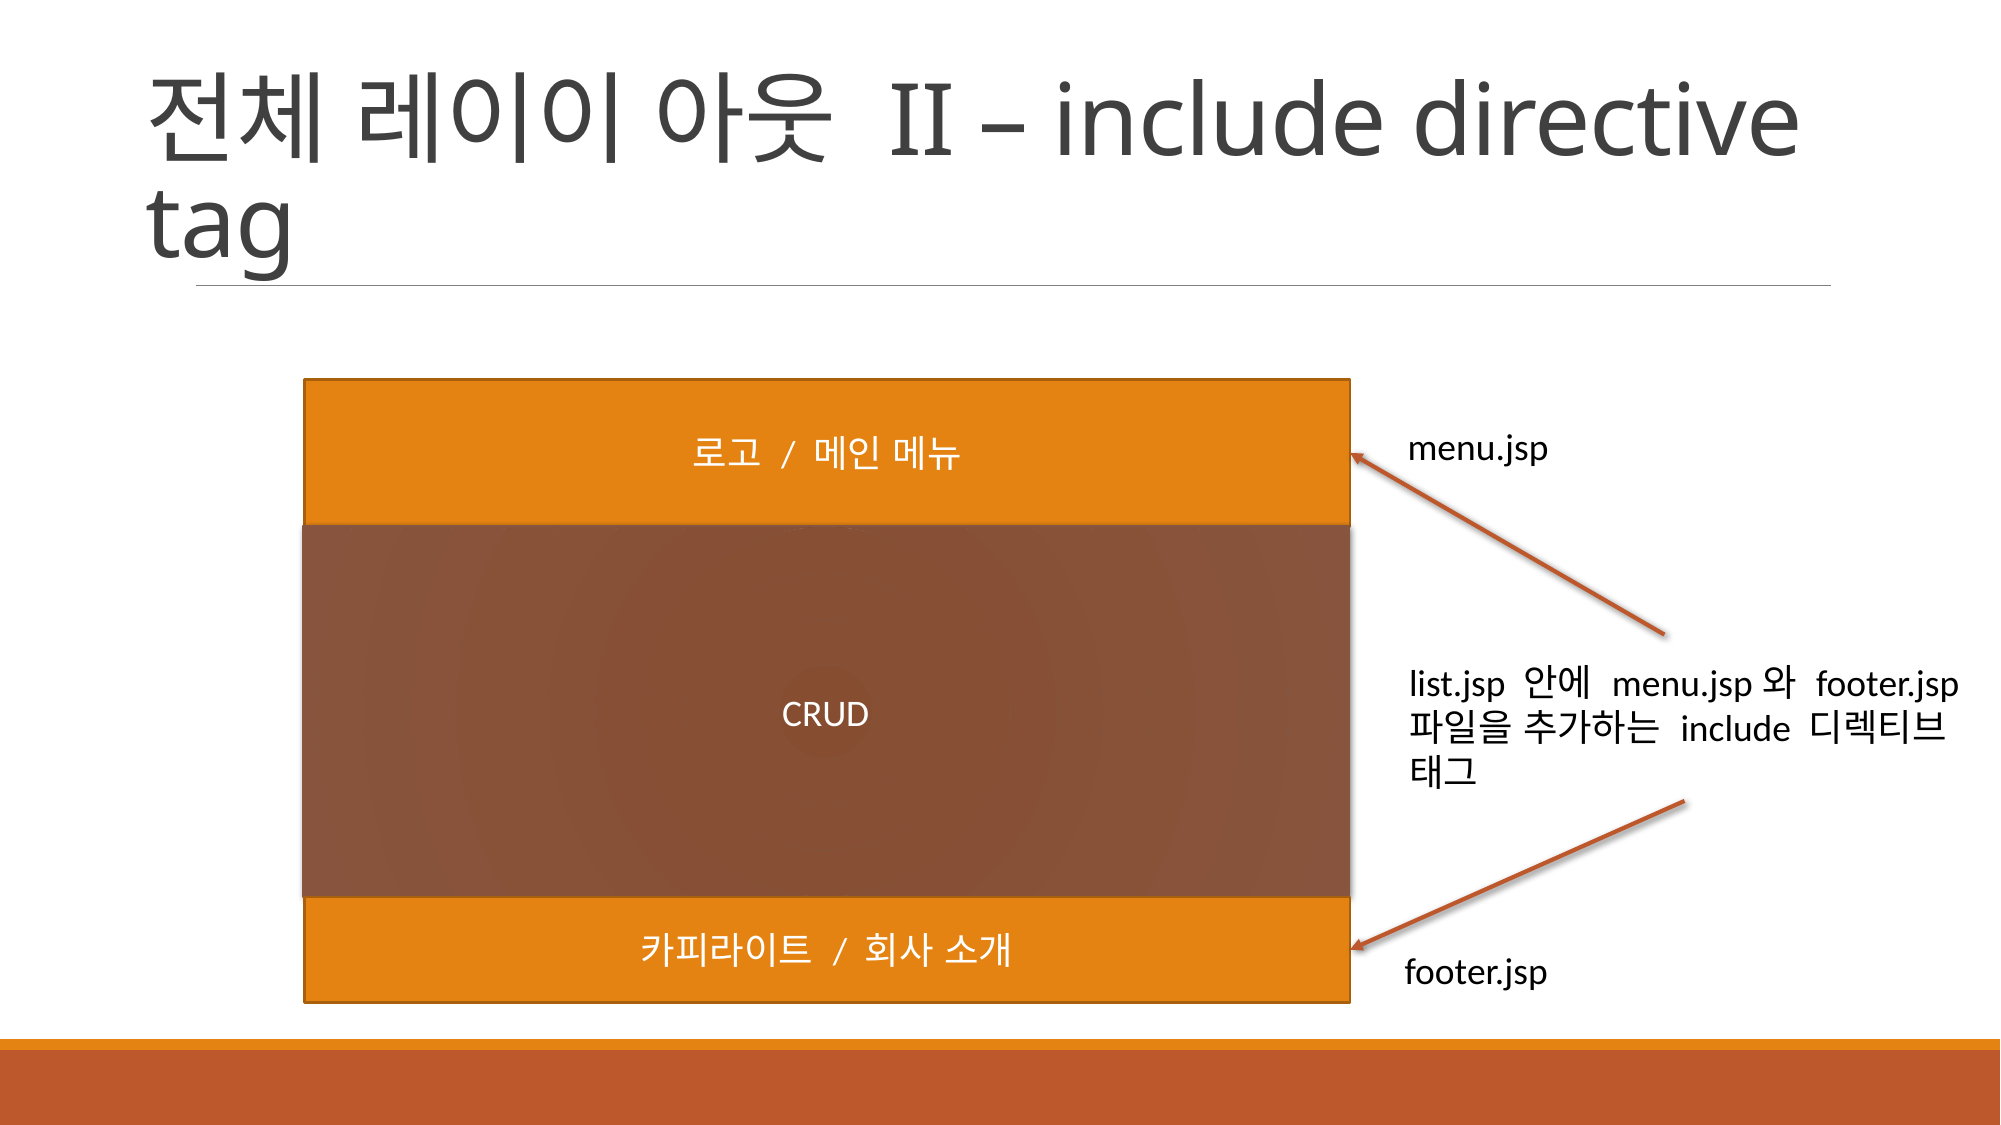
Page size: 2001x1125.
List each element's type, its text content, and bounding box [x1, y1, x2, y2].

text_box footer.jsp [1389, 959, 1563, 1000]
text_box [1349, 802, 1686, 951]
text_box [1349, 452, 1665, 636]
text_box 카피라이트 / 회사 소개 [303, 896, 1351, 1004]
text_box list.jsp 안에 menu.jsp와 footer.jsp 파일을 추가하는 include 디렉티브 태그 [1394, 651, 1975, 801]
text_box 로고 / 메인 메뉴 [303, 378, 1351, 524]
text_box CRUD [302, 525, 1350, 898]
text_box menu.jsp [1392, 415, 1564, 449]
title 전체 레이이 아웃 II – include directive tag [130, 47, 1880, 285]
